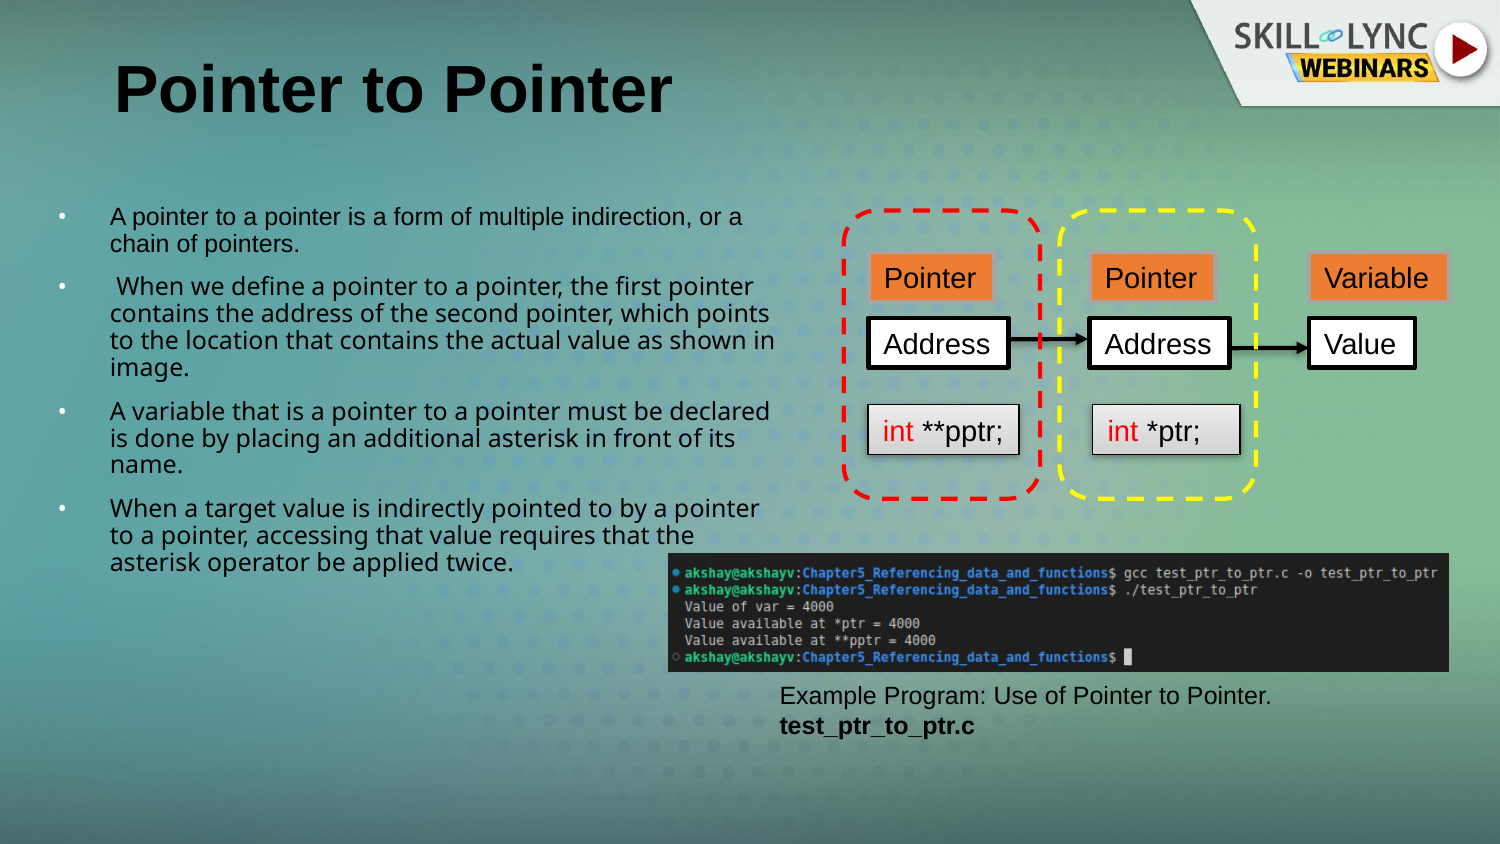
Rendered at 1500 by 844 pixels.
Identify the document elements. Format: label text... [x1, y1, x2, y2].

title Pointer to Pointer [103, 44, 1397, 208]
text_box [1057, 208, 1258, 250]
text_box [1057, 379, 1259, 501]
picture [0, 0, 1500, 844]
text_box [841, 208, 1043, 501]
text_box Example Program: Use of Pointer to Pointer. test_ptr_to_ptr.c [764, 680, 1317, 747]
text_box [868, 251, 1450, 371]
list A pointer to a pointer is a form of multiple indirection, or a chain of pointers. When we define a pointer to a pointer, the first pointer contains the address of the second pointer, which points to the location that contains the actual value as shown in image. A variable that is a pointer to a pointer must be declared is done by placing an additional asterisk in front of its name. When a target value is indirectly pointed to by a pointer to a pointer, accessing that value requires that the asterisk operator be applied twice. [23, 198, 794, 734]
